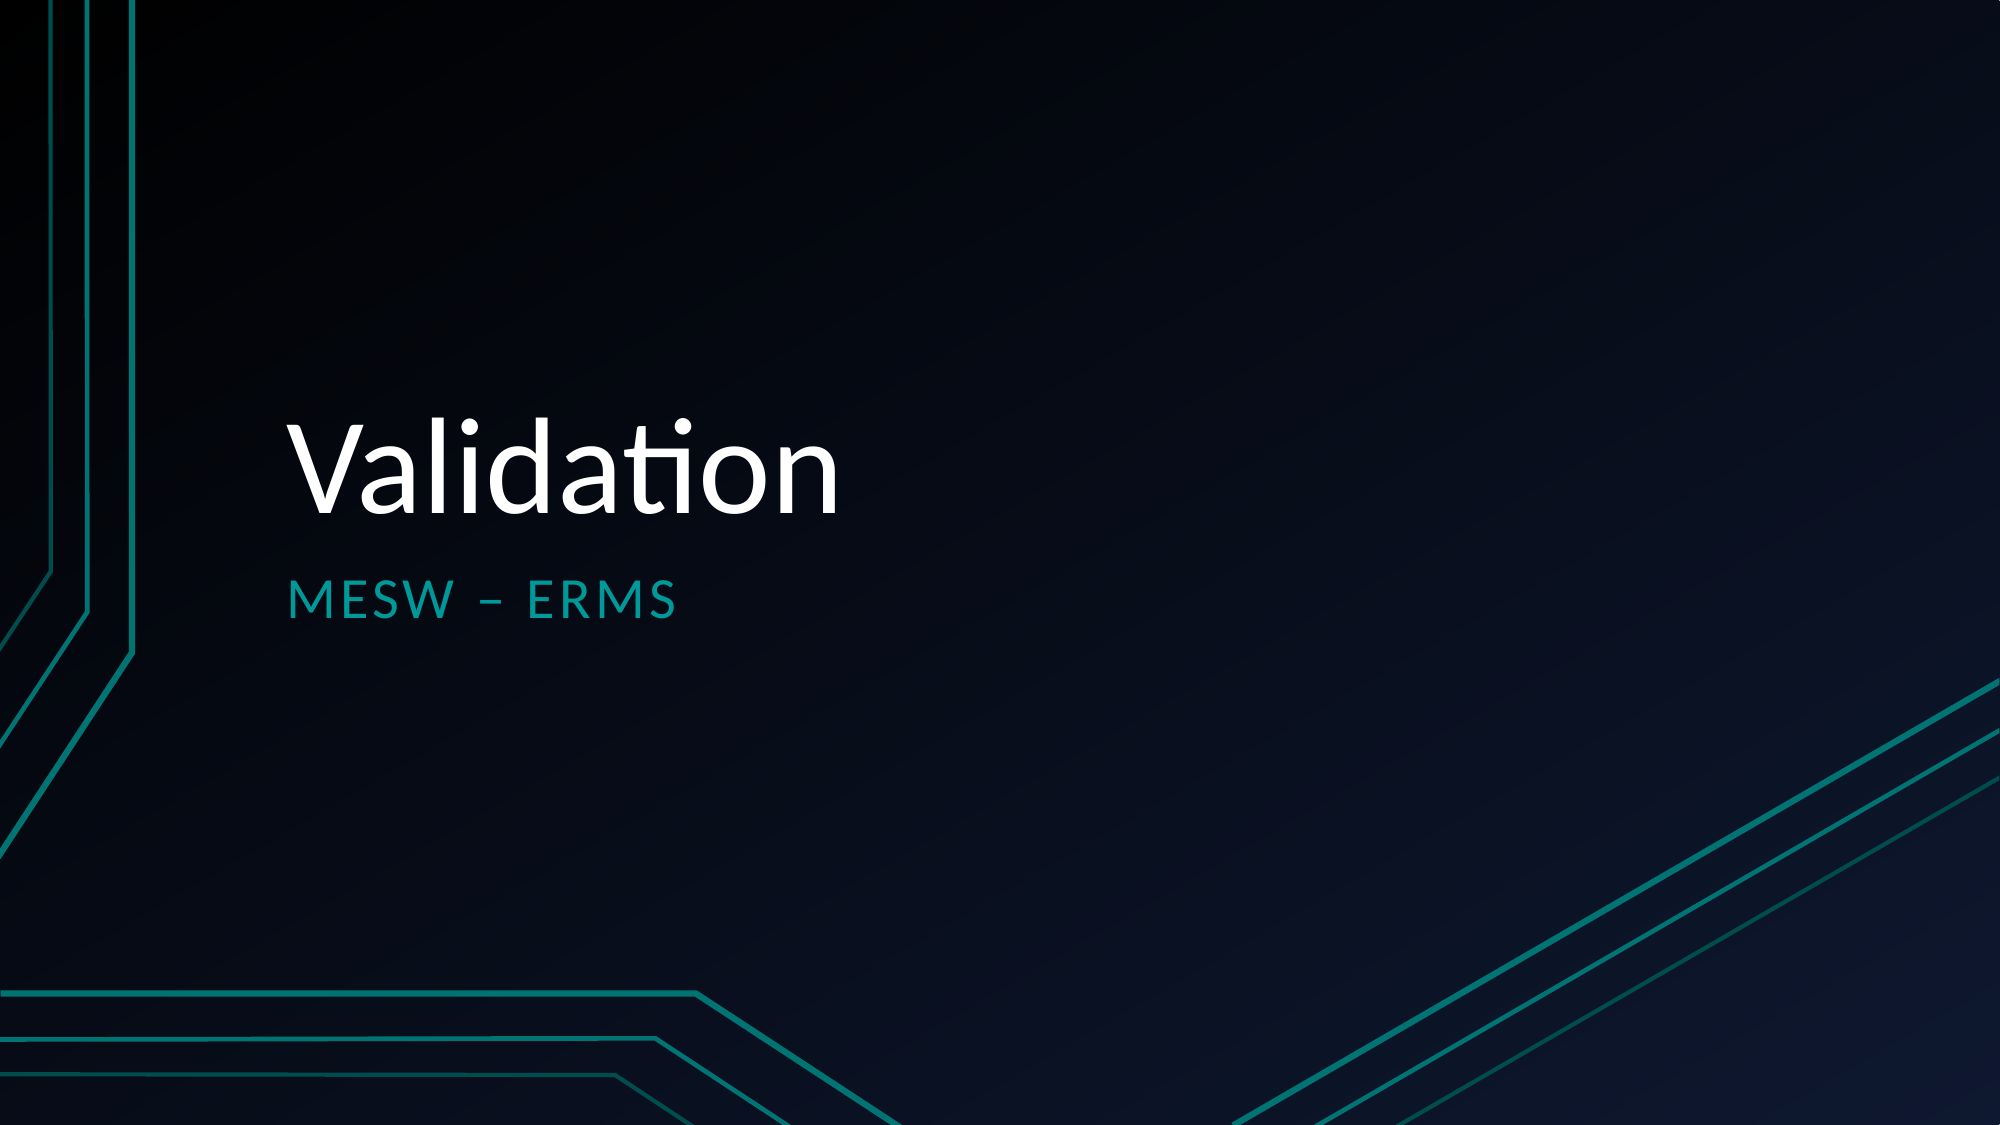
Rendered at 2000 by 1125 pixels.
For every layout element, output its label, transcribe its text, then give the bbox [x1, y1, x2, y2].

subtitle Mesw – ERMS [266, 558, 1700, 846]
title Validation [266, 225, 1700, 554]
